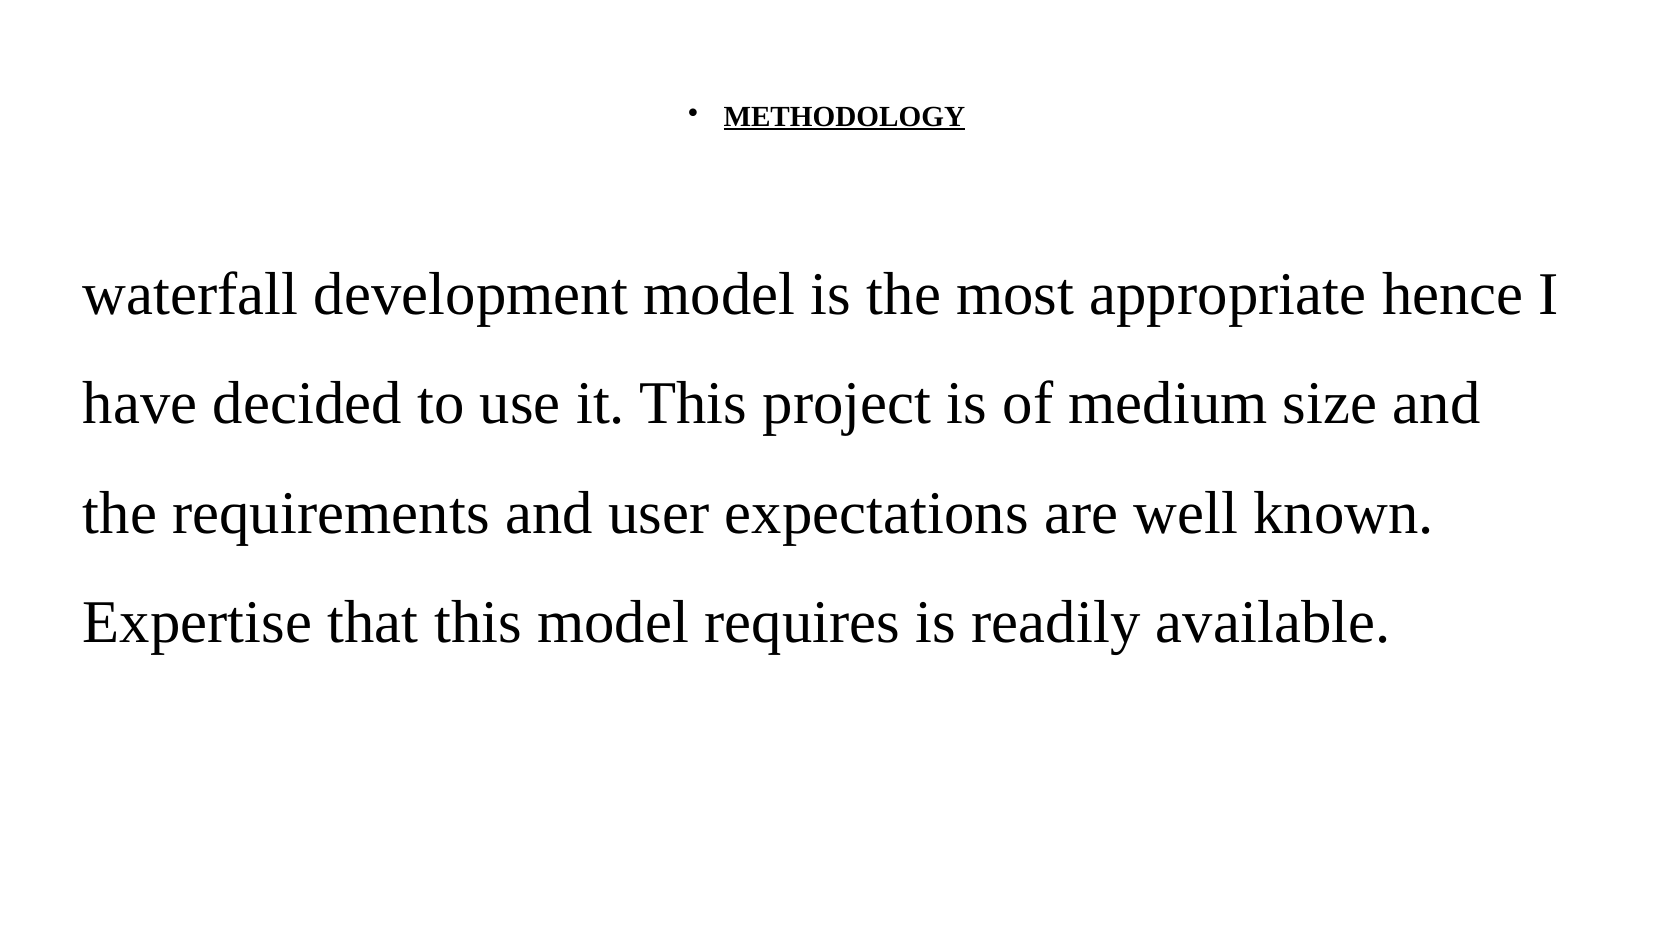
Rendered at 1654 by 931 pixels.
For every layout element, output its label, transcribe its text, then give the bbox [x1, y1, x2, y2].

text_box METHODOLOGY [82, 37, 1571, 193]
text_box waterfall development model is the most appropriate hence I have decided to use it. This project is of medium size and the requirements and user expectations are well known. Expertise that this model requires is readily available. [82, 217, 1571, 757]
